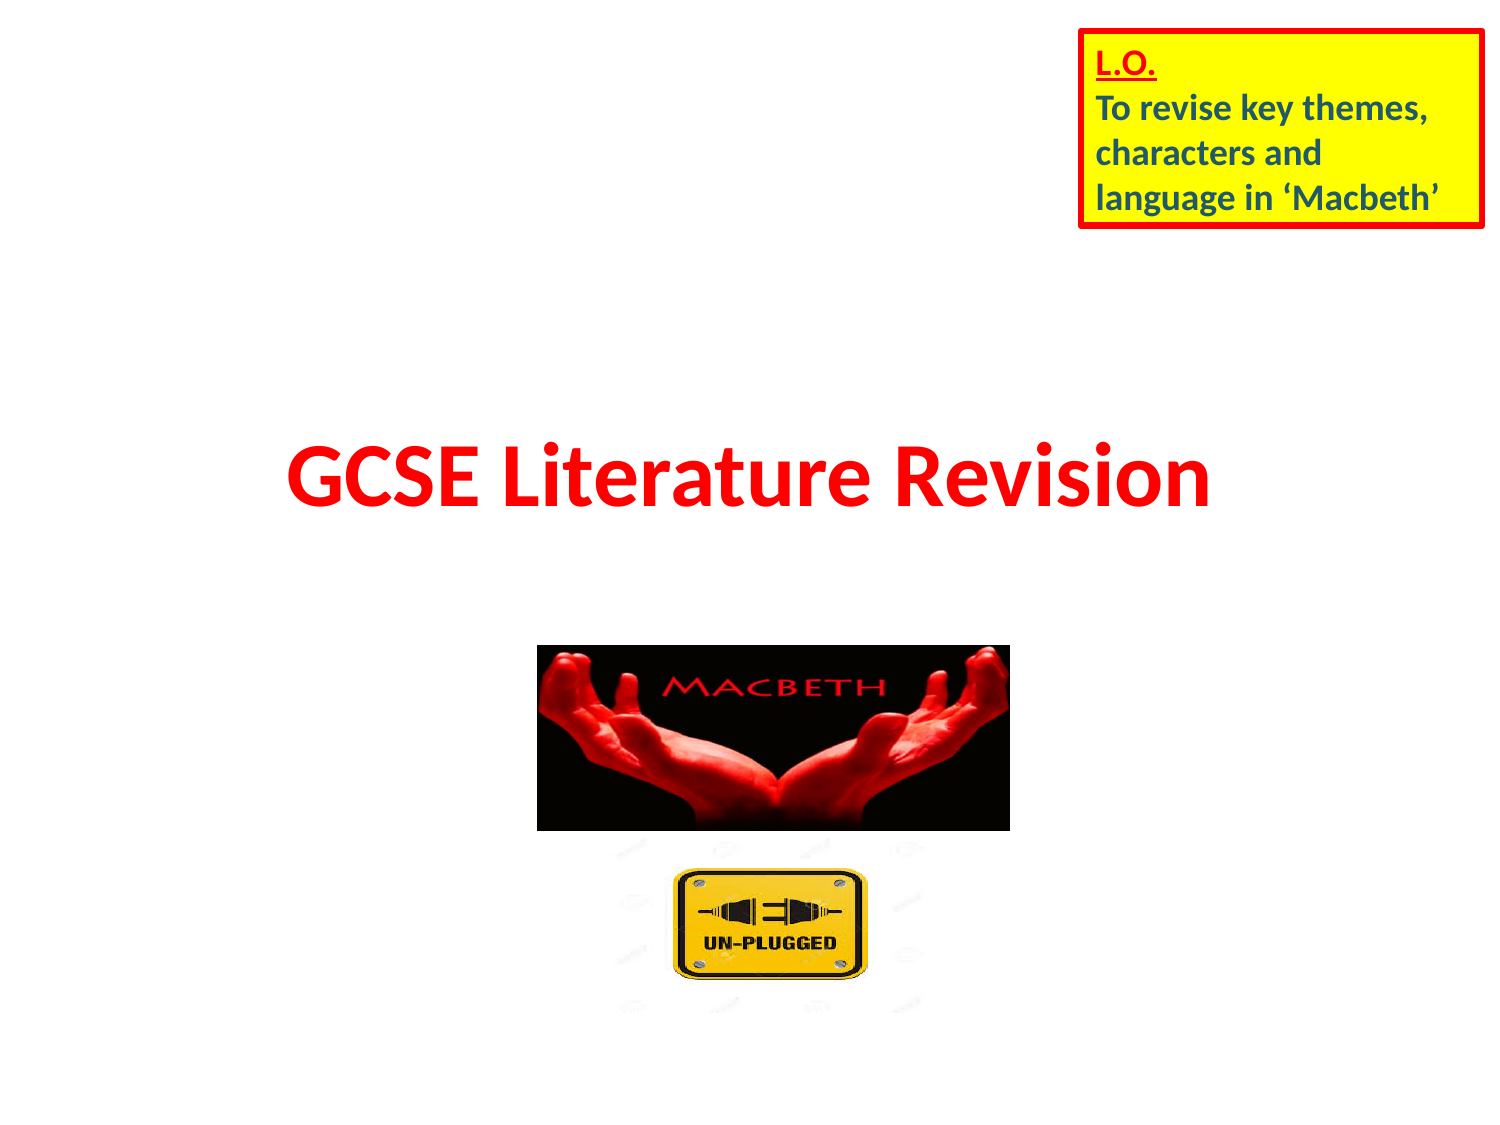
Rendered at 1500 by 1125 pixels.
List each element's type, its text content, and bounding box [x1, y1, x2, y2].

picture [608, 833, 934, 1013]
picture [537, 644, 1011, 832]
text_box L.O. To revise key themes, characters and language in ‘Macbeth’ [1080, 30, 1483, 226]
title GCSE Literature Revision [112, 349, 1388, 591]
